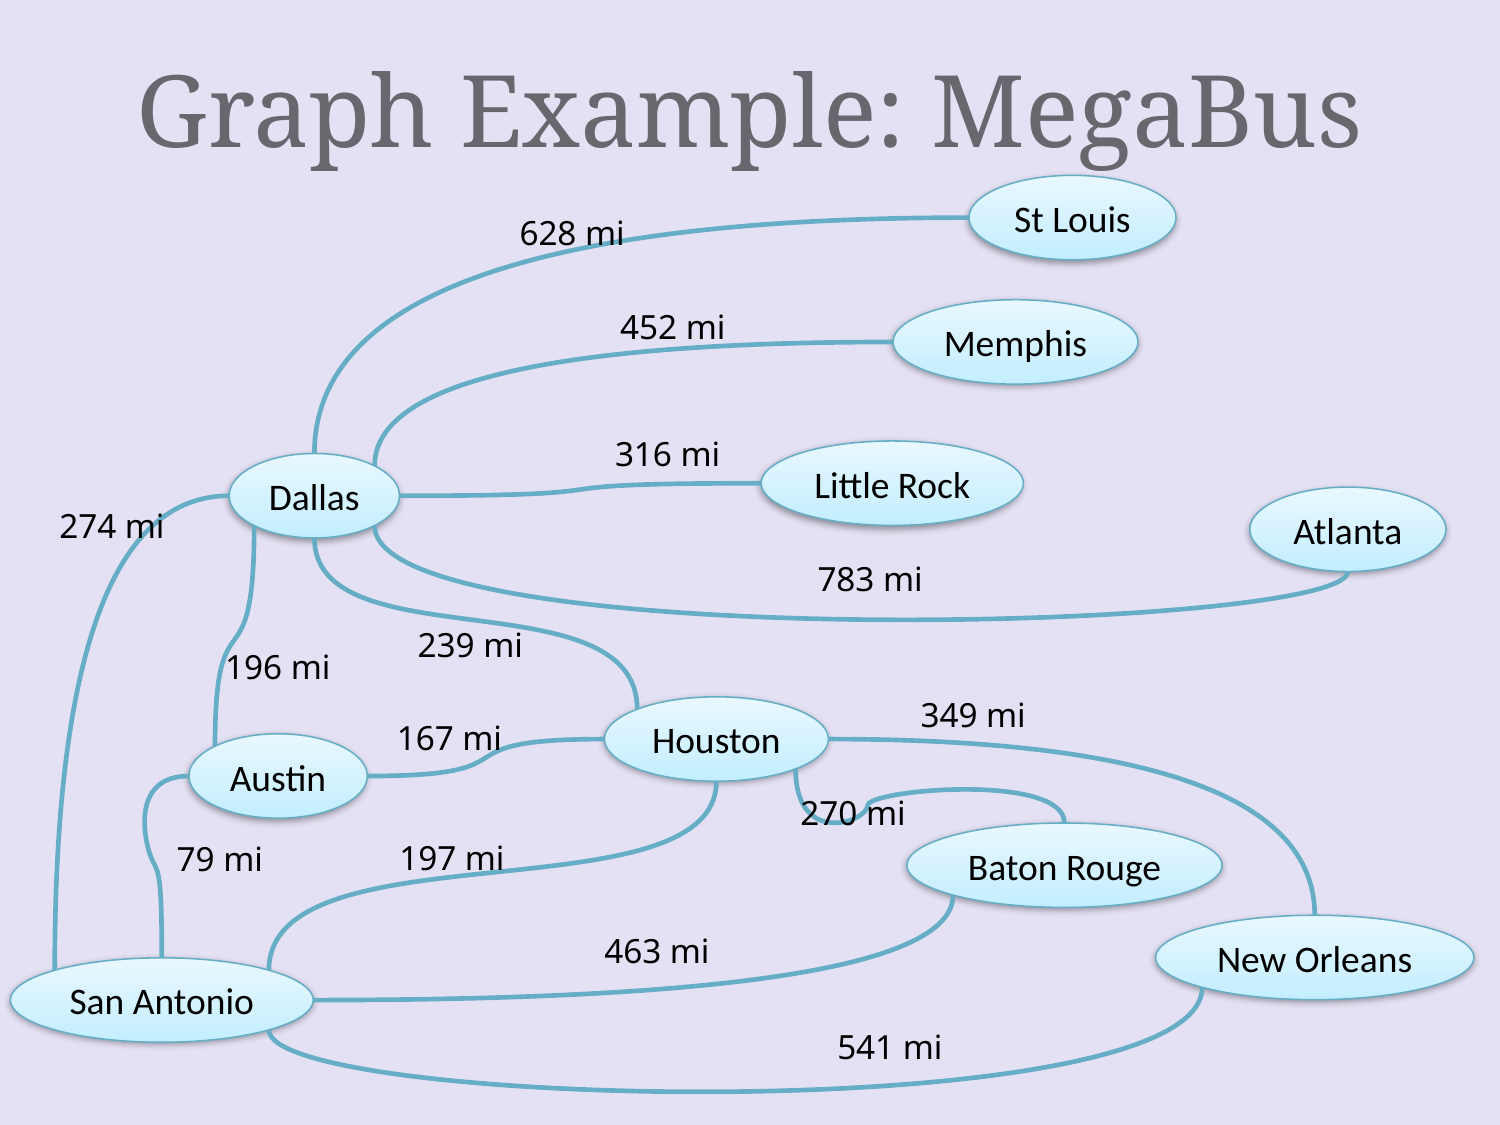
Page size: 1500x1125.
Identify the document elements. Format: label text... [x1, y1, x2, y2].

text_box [9, 174, 1476, 1076]
title Graph Example: MegaBus [0, 0, 1500, 175]
